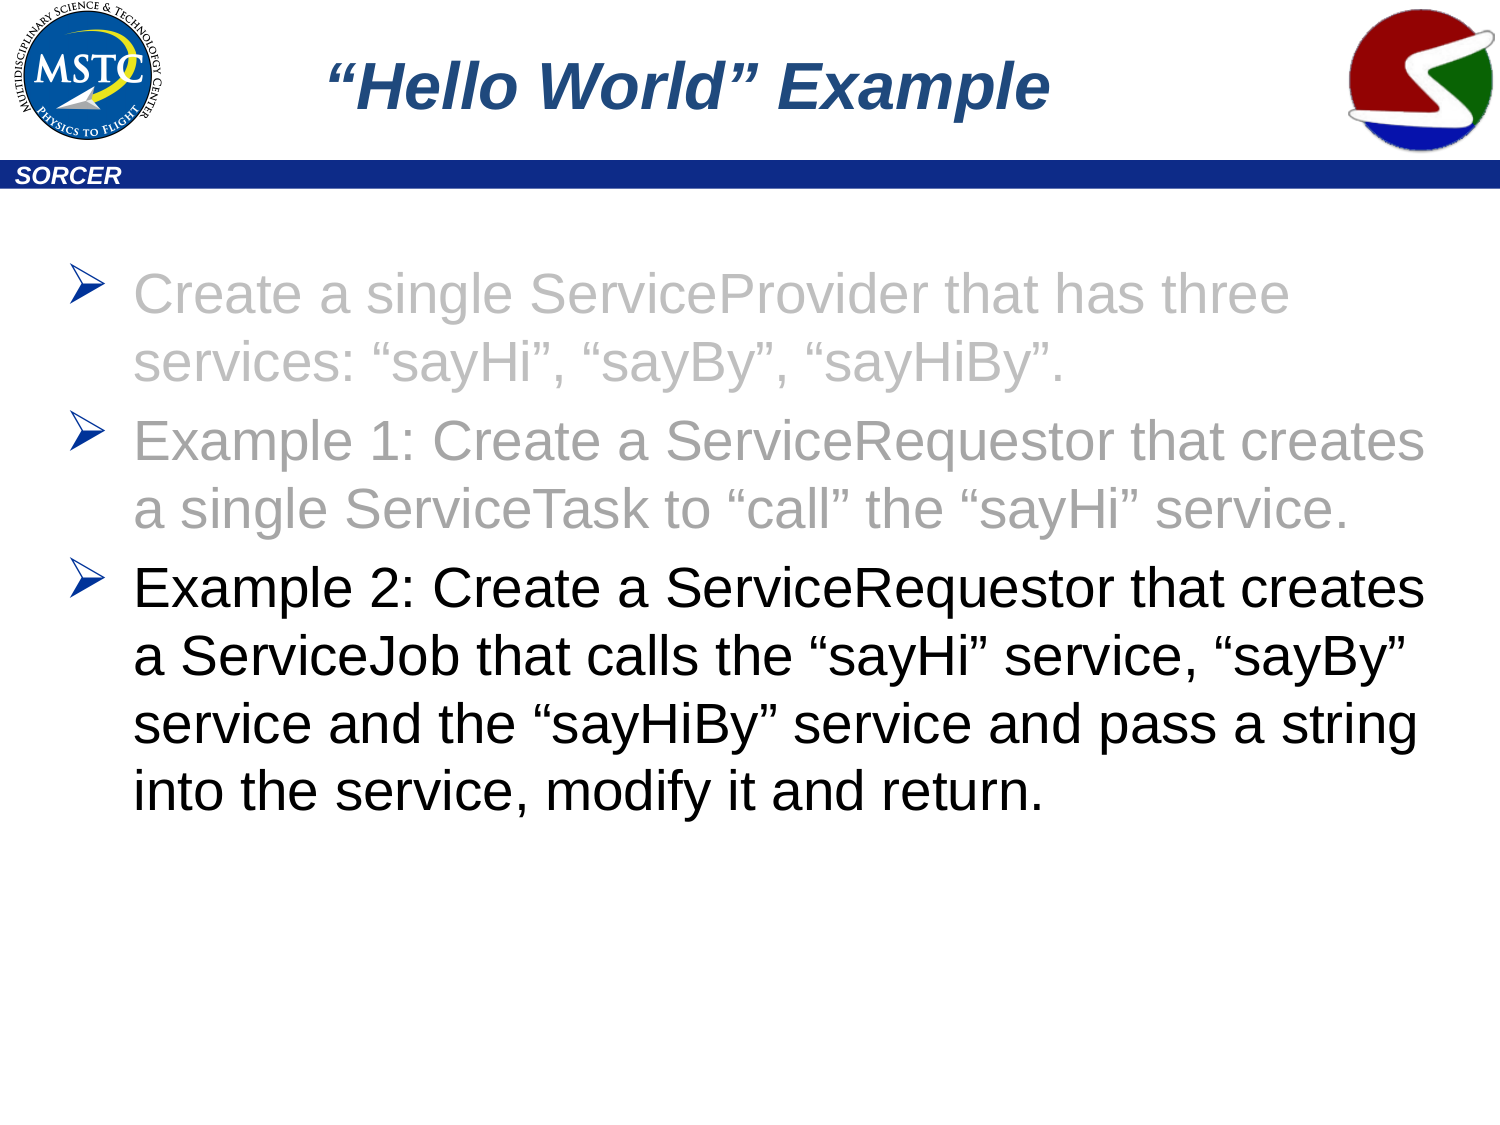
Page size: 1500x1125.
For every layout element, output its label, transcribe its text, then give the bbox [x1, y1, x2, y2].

list Create a single ServiceProvider that has three services: “sayHi”, “sayBy”, “sayHiBy”. Example 1: Create a ServiceRequestor that creates a single ServiceTask to “call” the “sayHi” service. Example 2: Create a ServiceRequestor that creates a ServiceJob that calls the “sayHi” service, “sayBy” service and the “sayHiBy” service and pass a string into the service, modify it and return. [50, 249, 1448, 889]
picture [1347, 7, 1495, 154]
picture [12, 0, 163, 148]
title “Hello World” Example [162, 2, 1213, 164]
